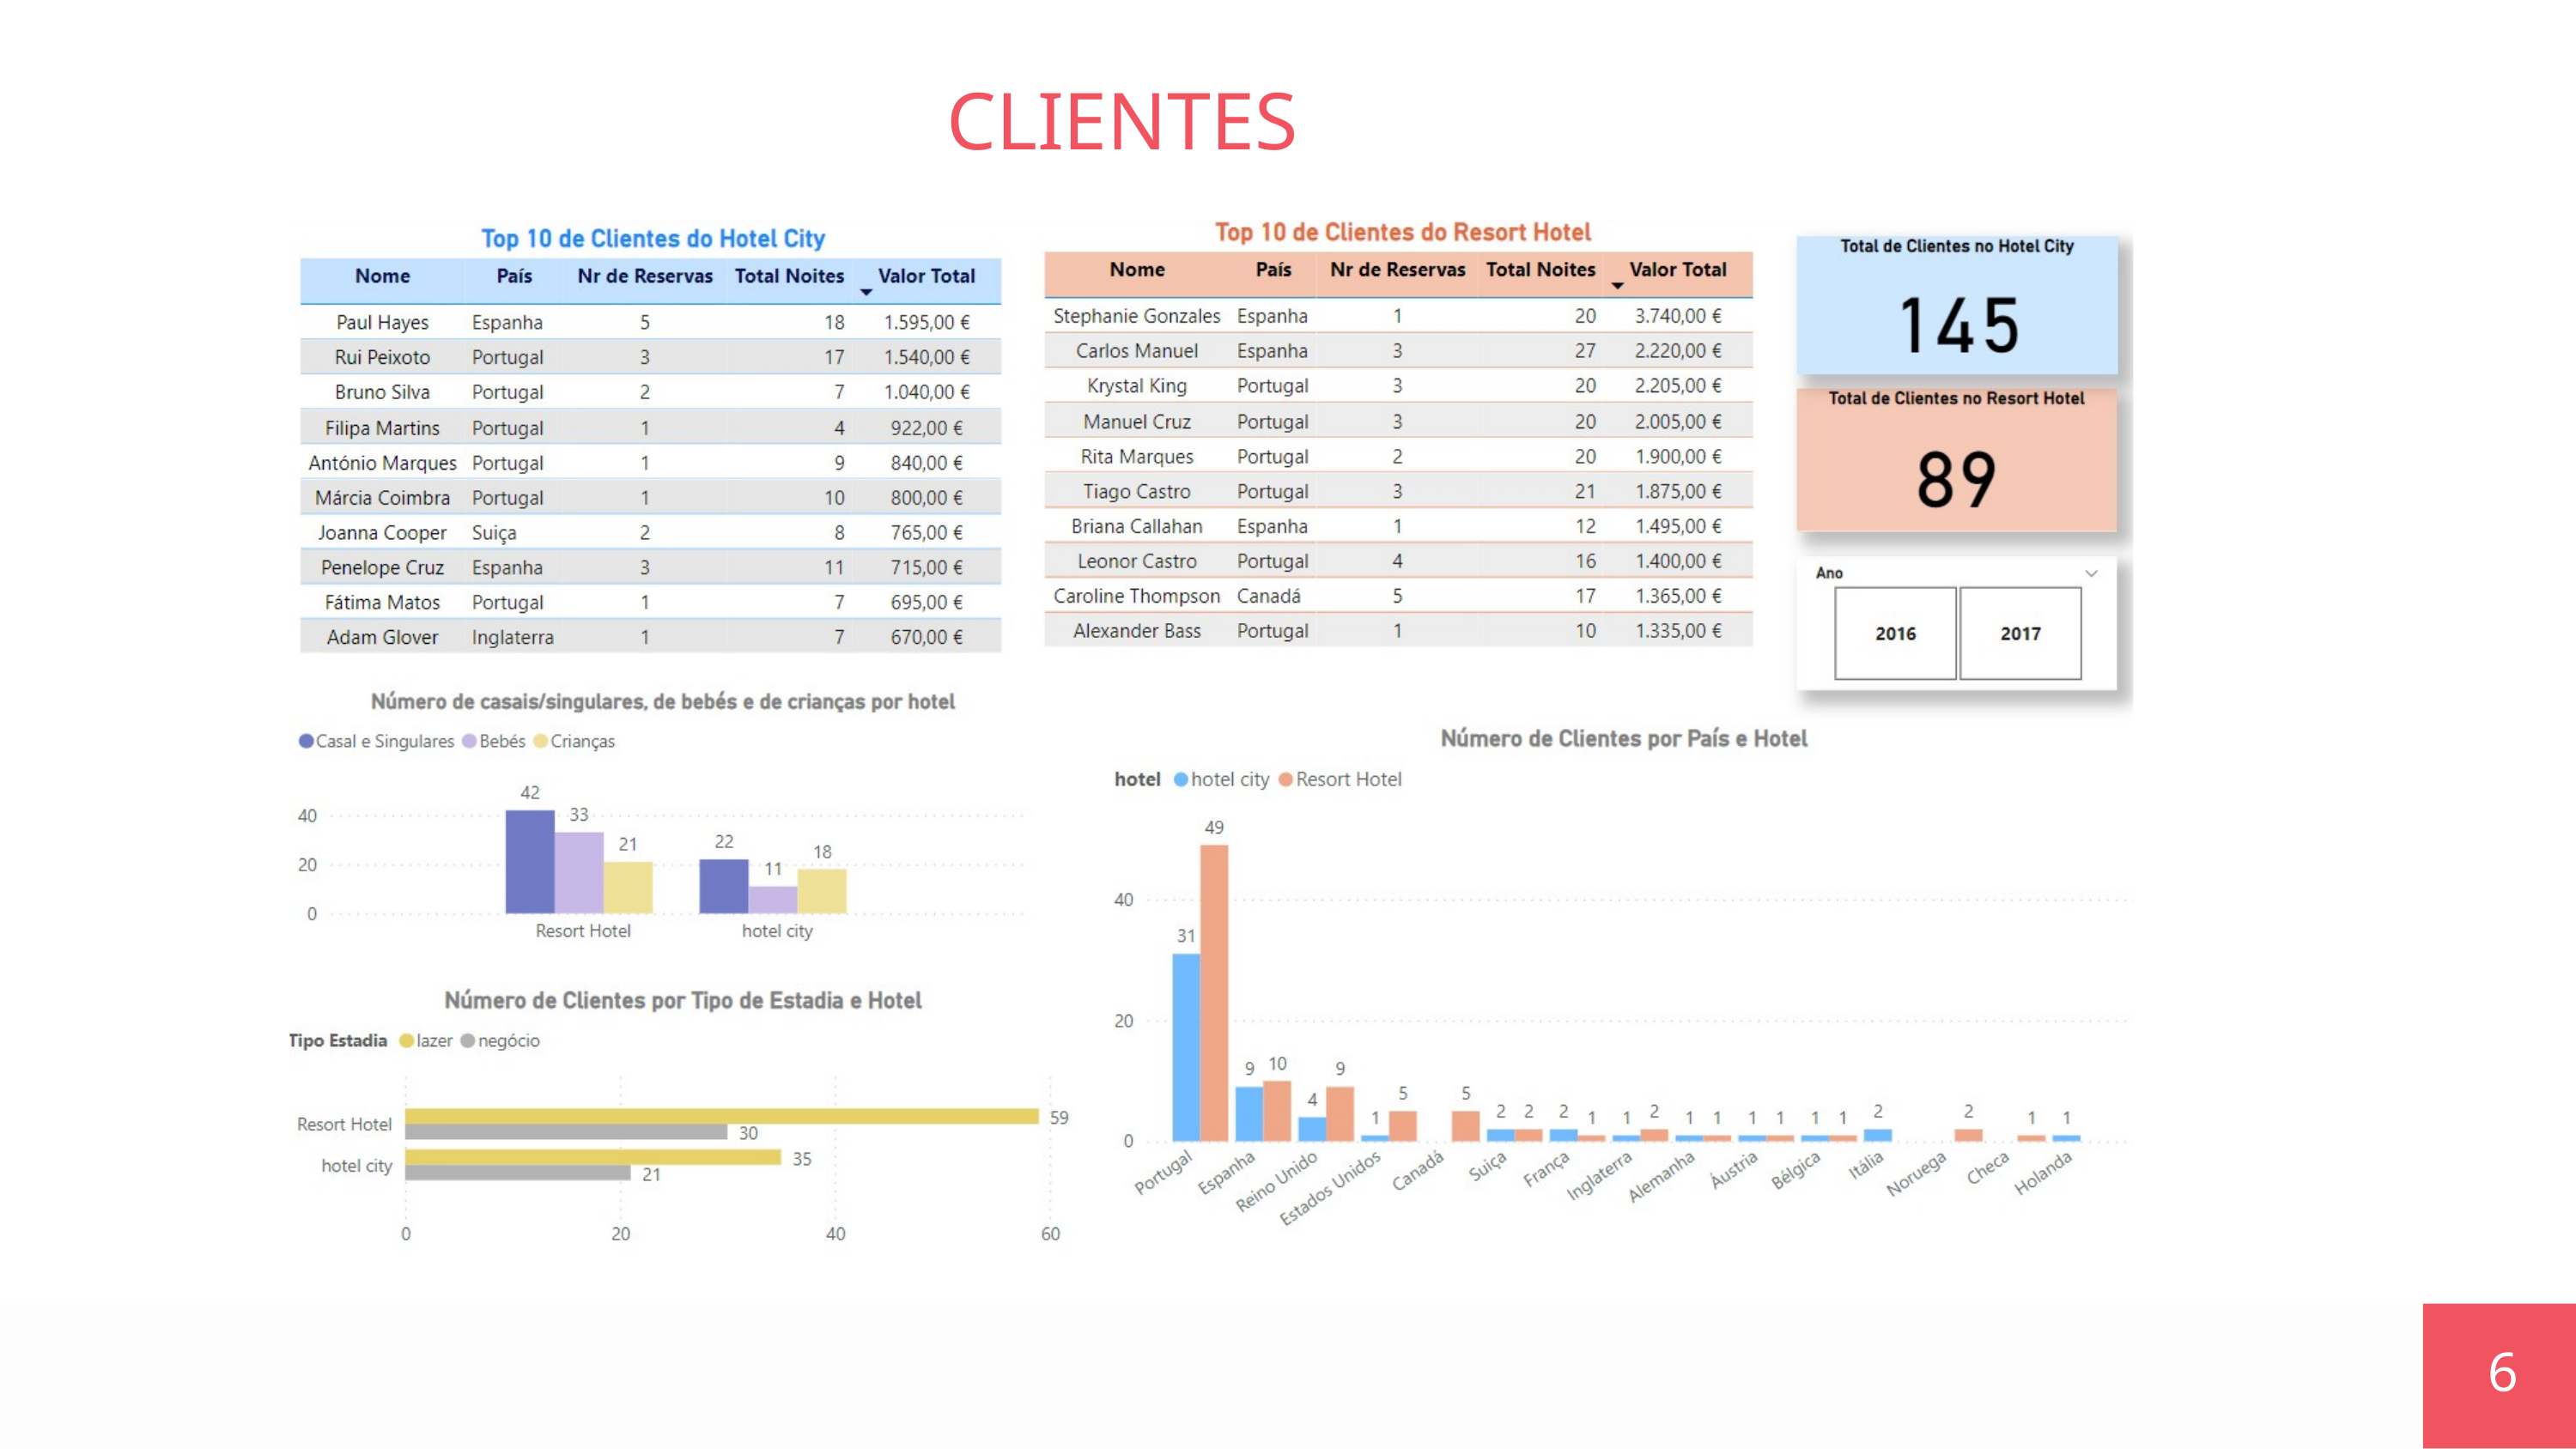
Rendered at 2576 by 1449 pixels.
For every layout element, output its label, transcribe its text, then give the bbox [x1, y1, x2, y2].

text_box [289, 220, 2134, 1261]
slide_number 6 [2482, 1329, 2524, 1449]
title CLIENTES [945, 70, 1431, 314]
